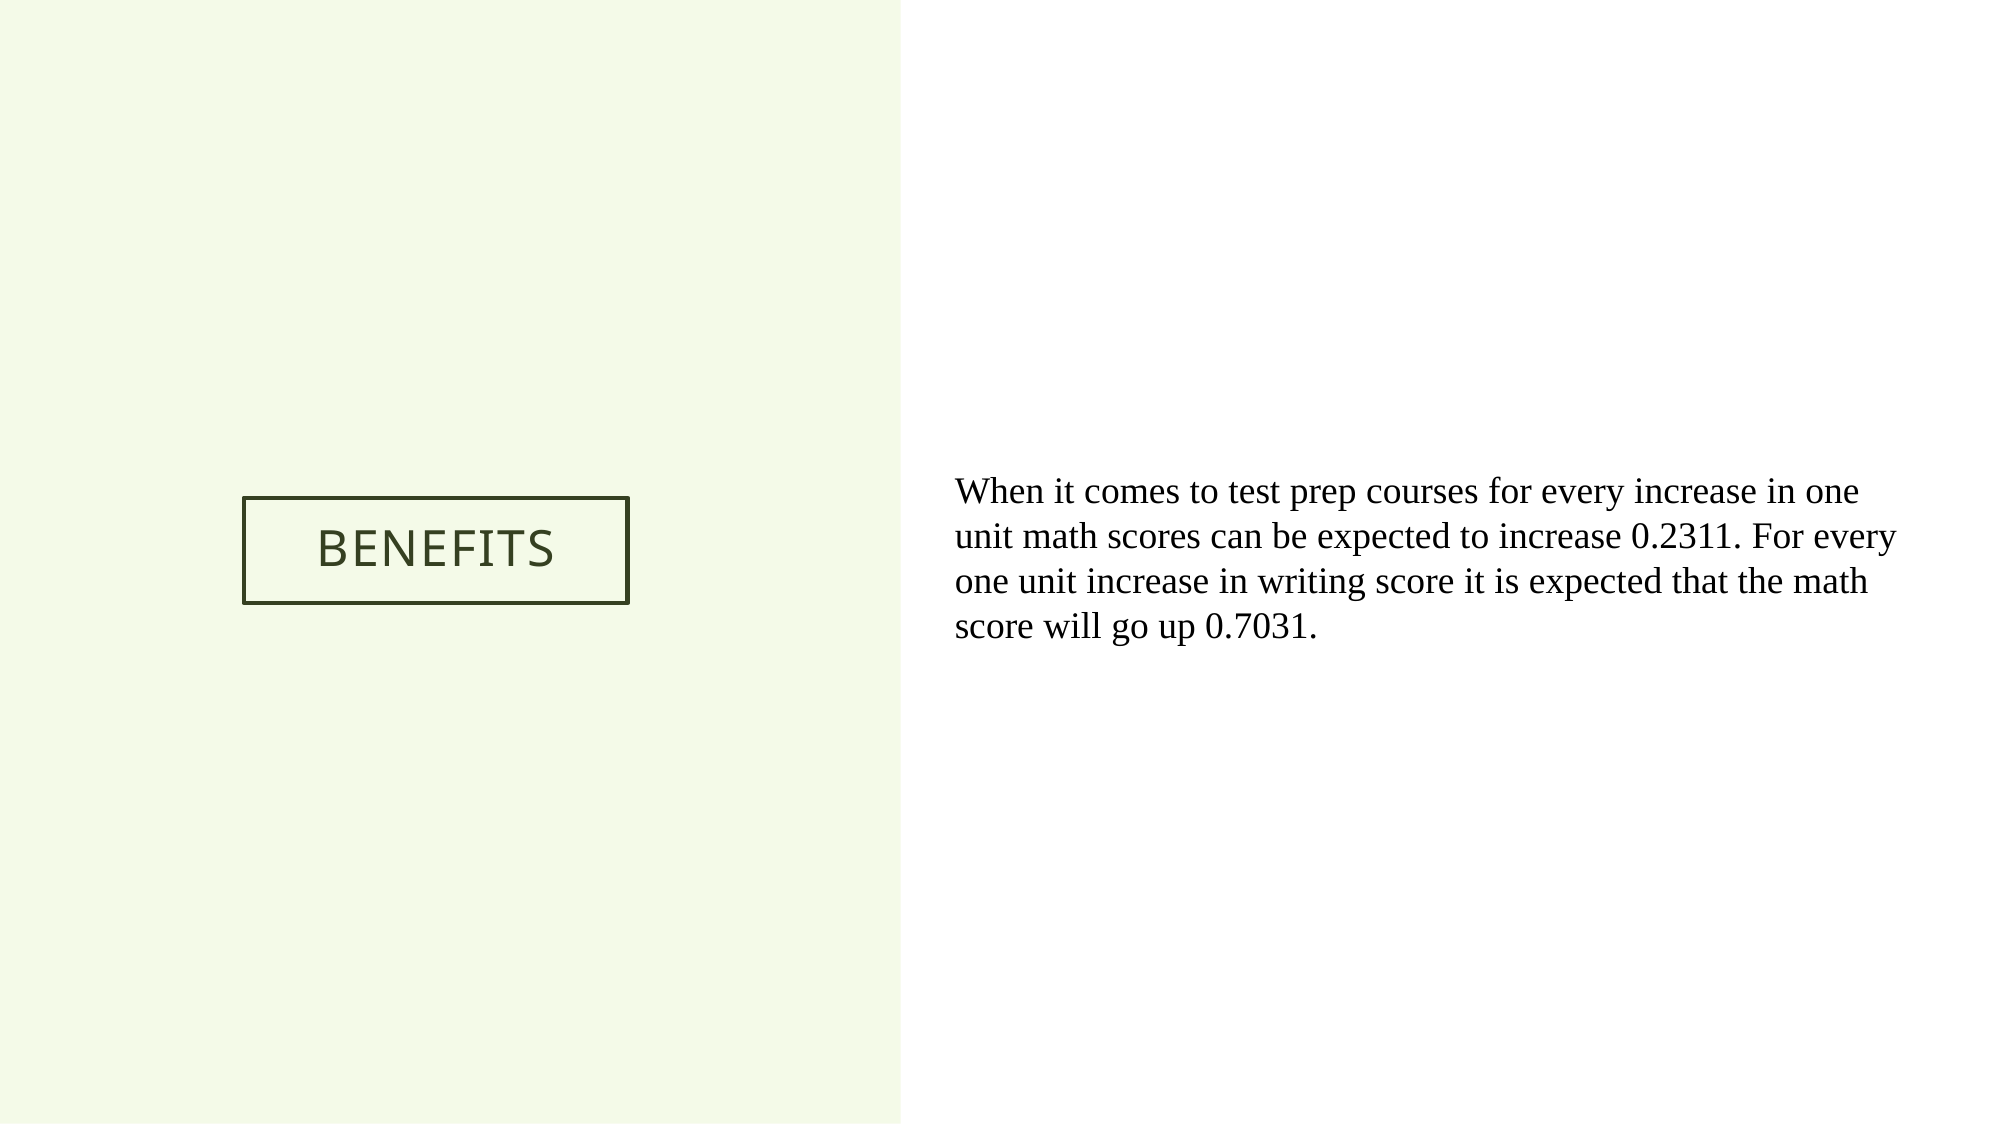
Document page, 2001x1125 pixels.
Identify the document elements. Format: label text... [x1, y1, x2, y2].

text_box When it comes to test prep courses for every increase in one unit math scores can be expected to increase 0.2311. For every one unit increase in writing score it is expected that the math score will go up 0.7031. [940, 459, 1942, 744]
title Benefits [242, 496, 630, 605]
